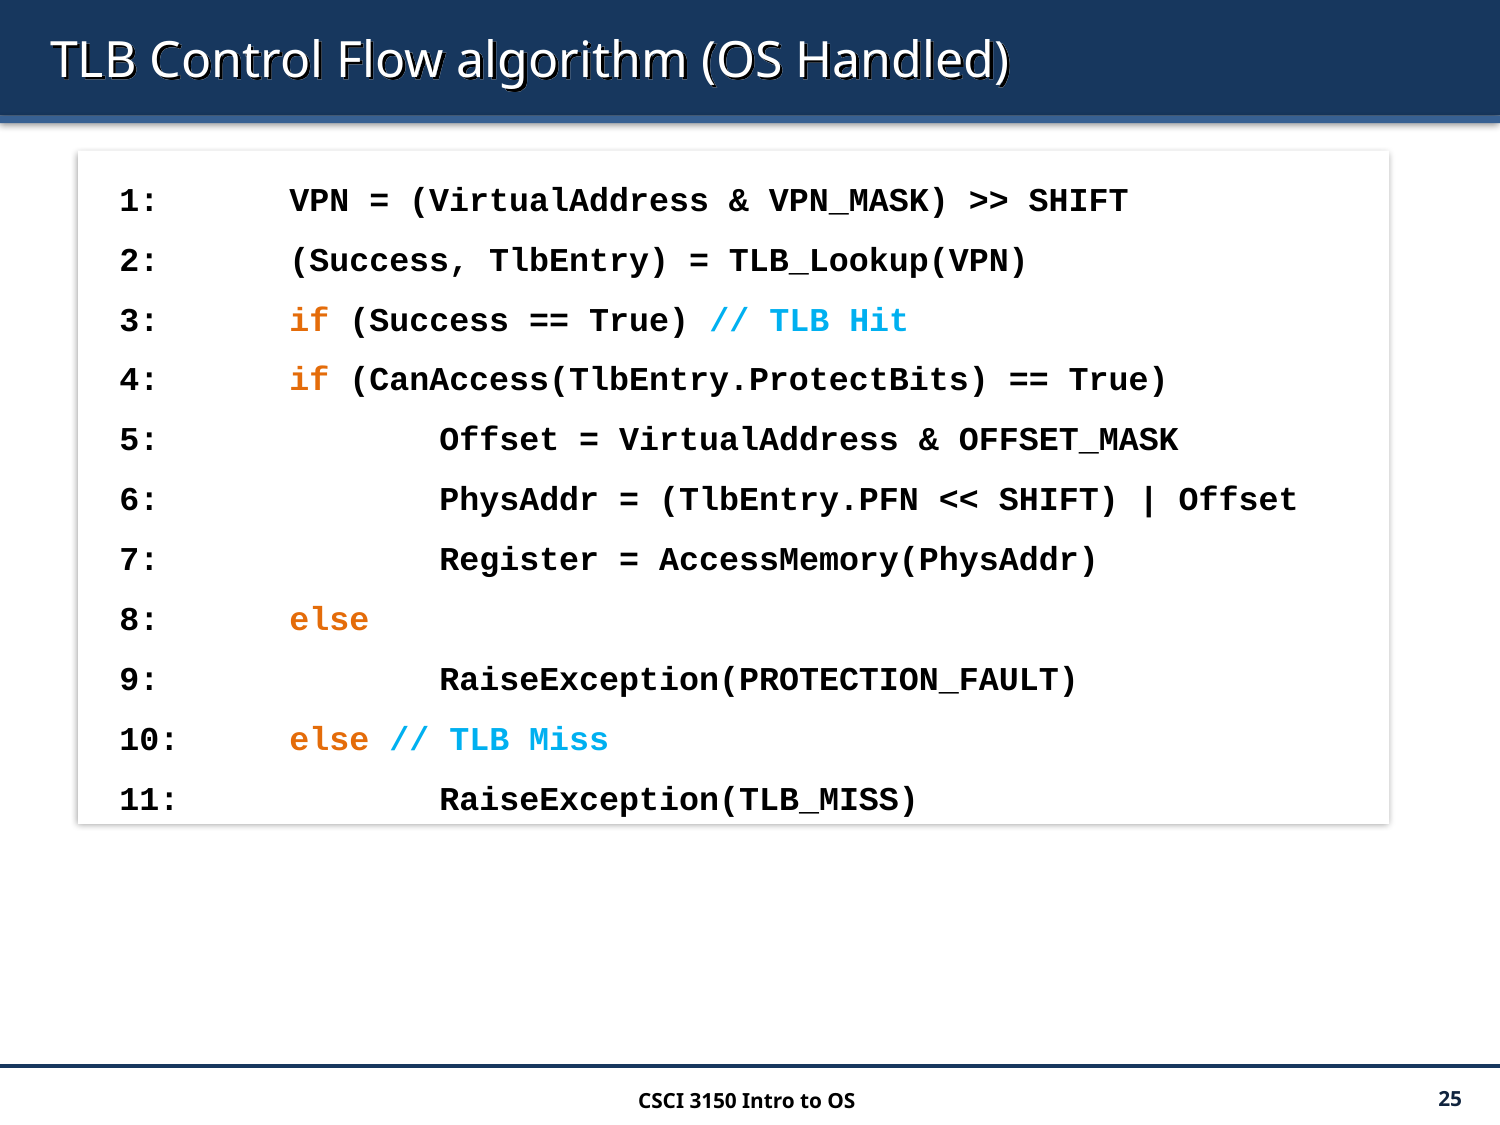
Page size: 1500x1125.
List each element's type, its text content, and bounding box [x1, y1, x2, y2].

slide_number 25 [1306, 1081, 1483, 1118]
text_box 1: VPN = (VirtualAddress & VPN_MASK) >> SHIFT 2: (Success, TlbEntry) = TLB_Lookup(VPN) 3: if (Success == True) // TLB Hit 4: if (CanAccess(TlbEntry.ProtectBits) == True) 5: Offset = VirtualAddress & OFFSET_MASK 6: PhysAddr = (TlbEntry.PFN << SHIFT) | Offset 7: Register = AccessMemory(PhysAddr) 8: else 9: RaiseException(PROTECTION_FAULT) 10: else // TLB Miss 11: RaiseException(TLB_MISS) [75, 147, 1392, 827]
footer CSCI 3150 Intro to OS [497, 1079, 997, 1117]
title TLB Control Flow algorithm (OS Handled) [34, 8, 1477, 106]
